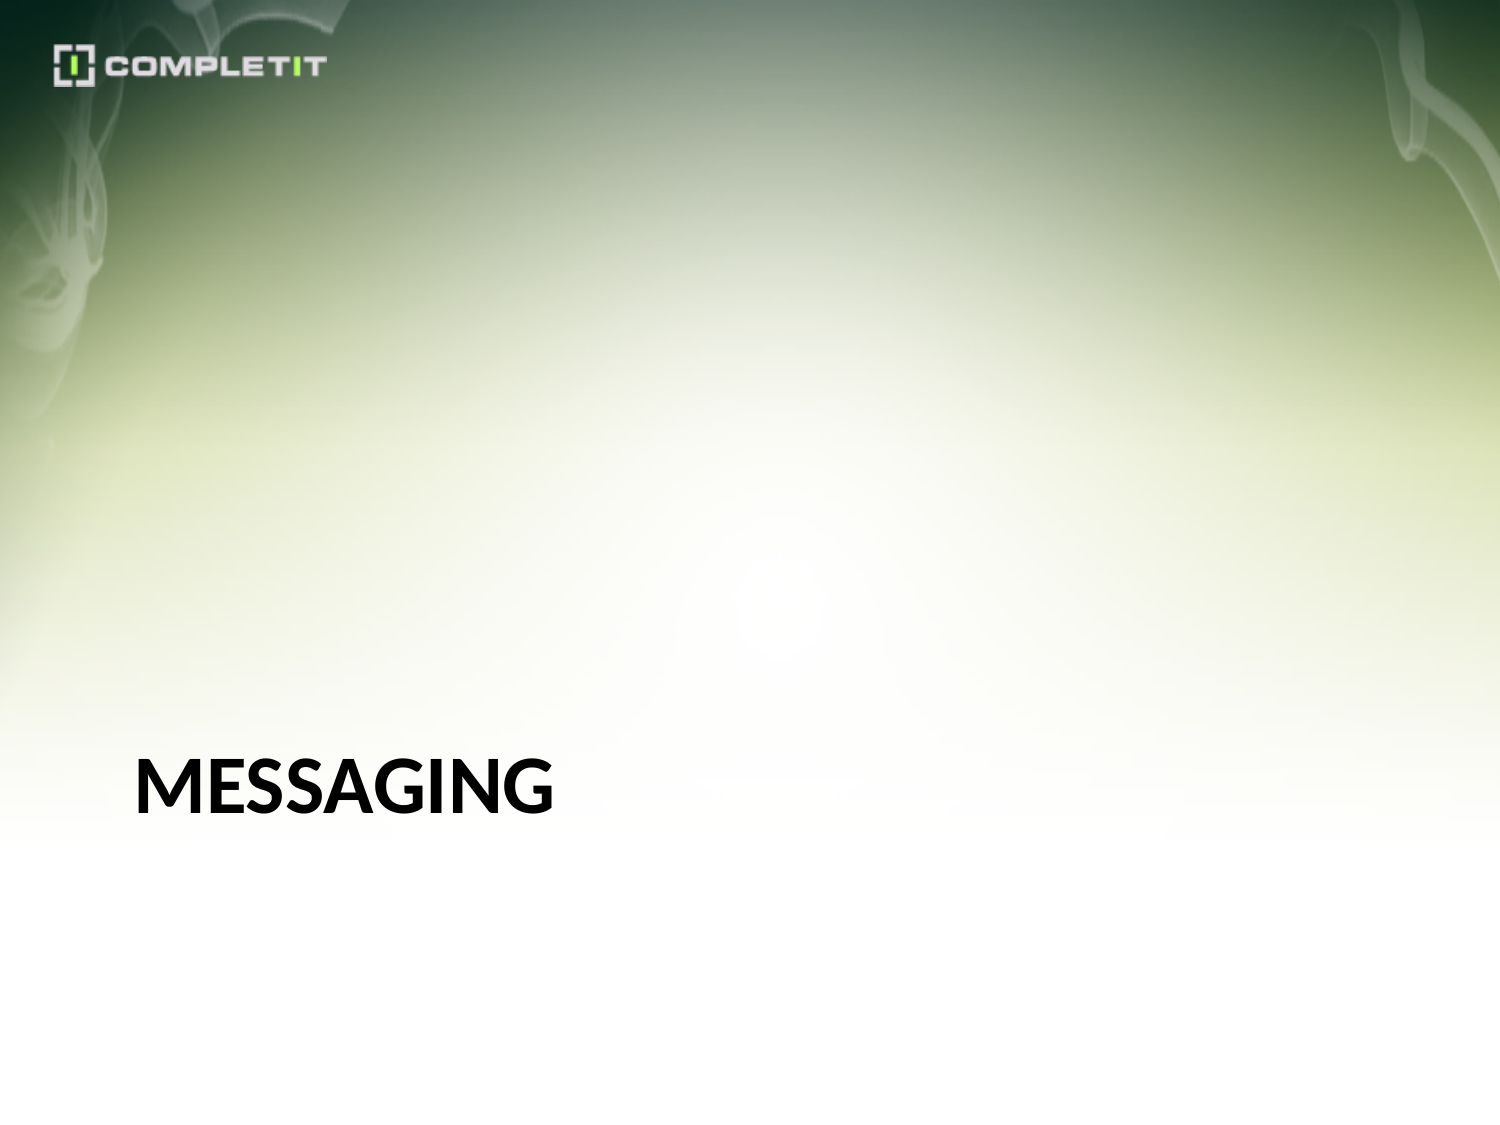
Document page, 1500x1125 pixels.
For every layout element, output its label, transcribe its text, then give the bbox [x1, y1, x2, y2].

title Messaging [118, 722, 1394, 947]
picture [0, 0, 1500, 1125]
